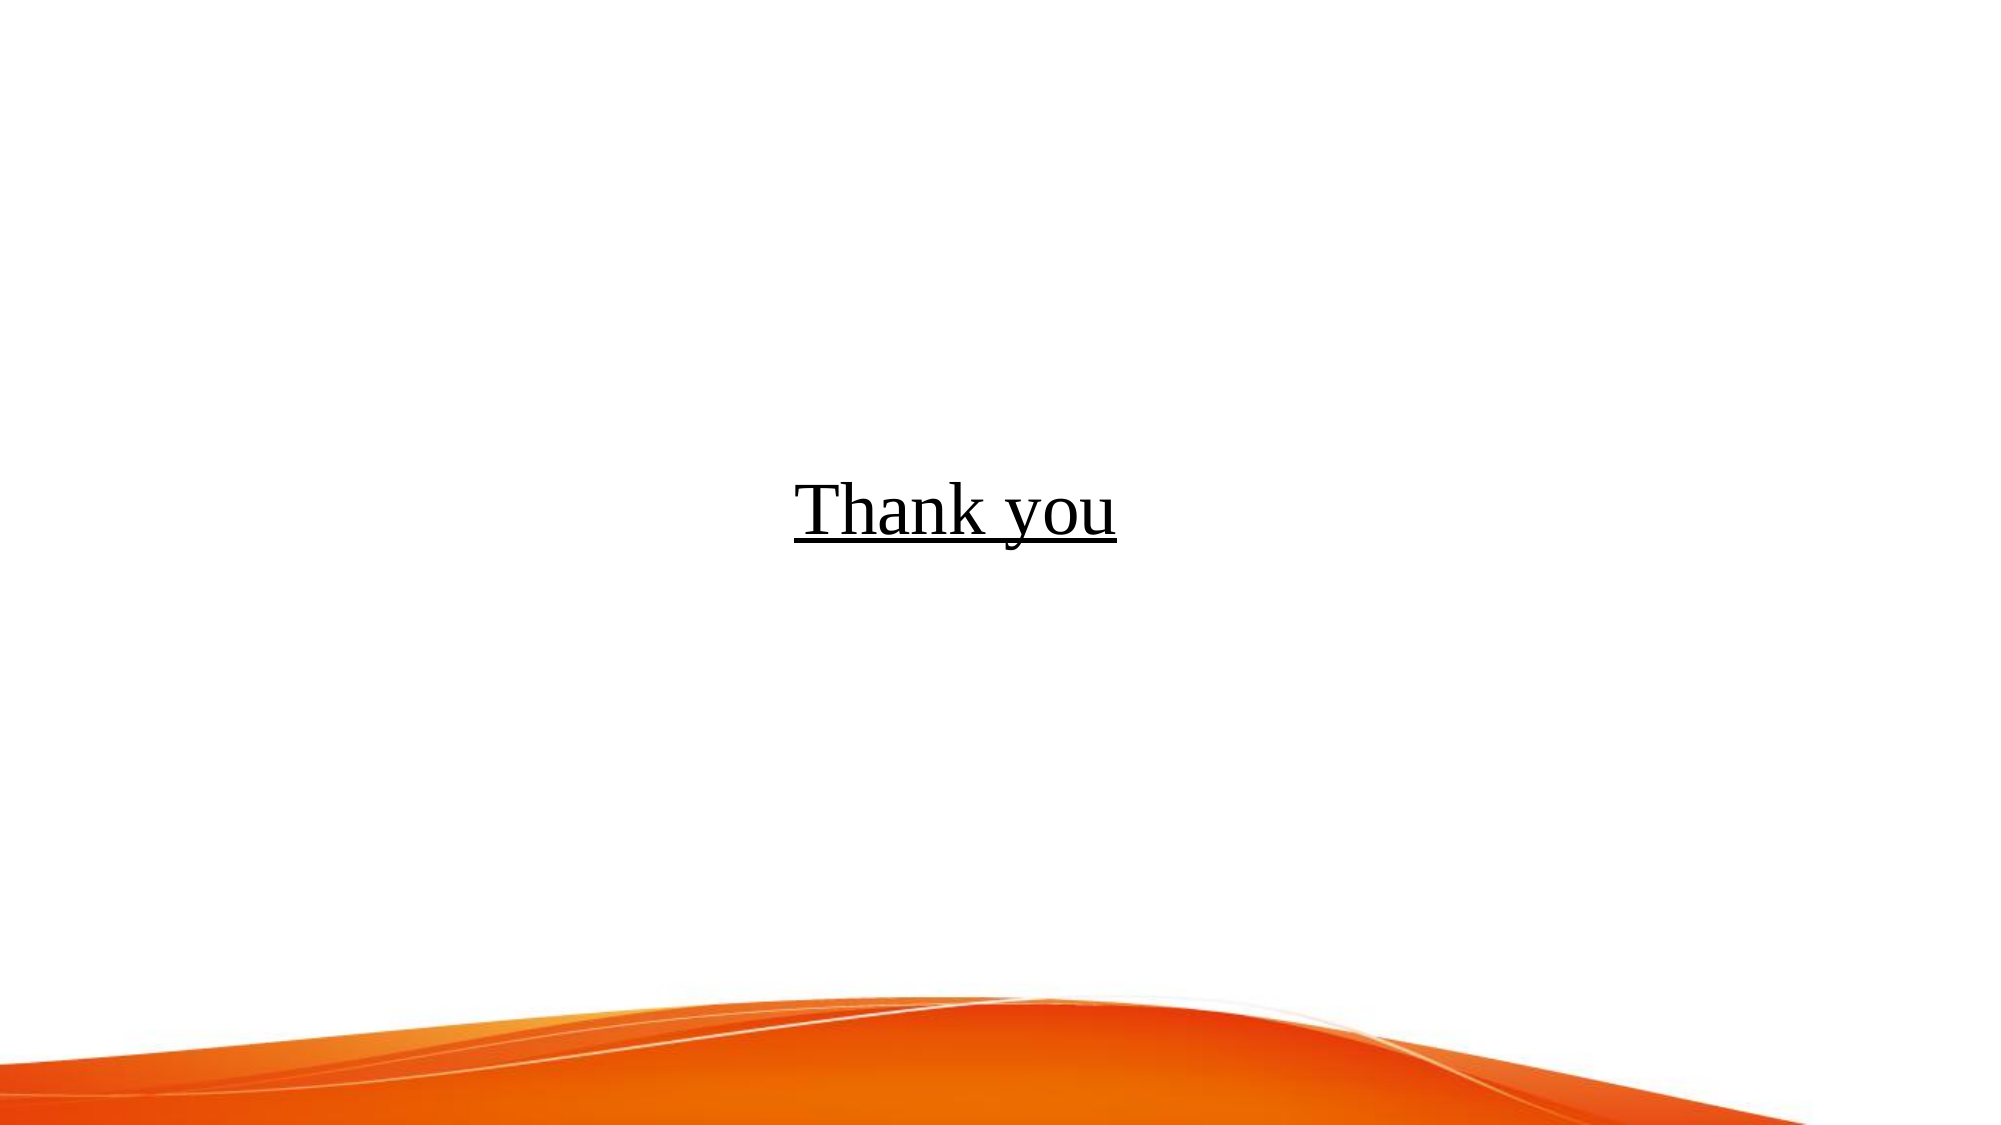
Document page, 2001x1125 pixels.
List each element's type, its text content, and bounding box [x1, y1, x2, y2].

picture [0, 0, 2000, 1125]
title Thank you [779, 406, 1753, 602]
